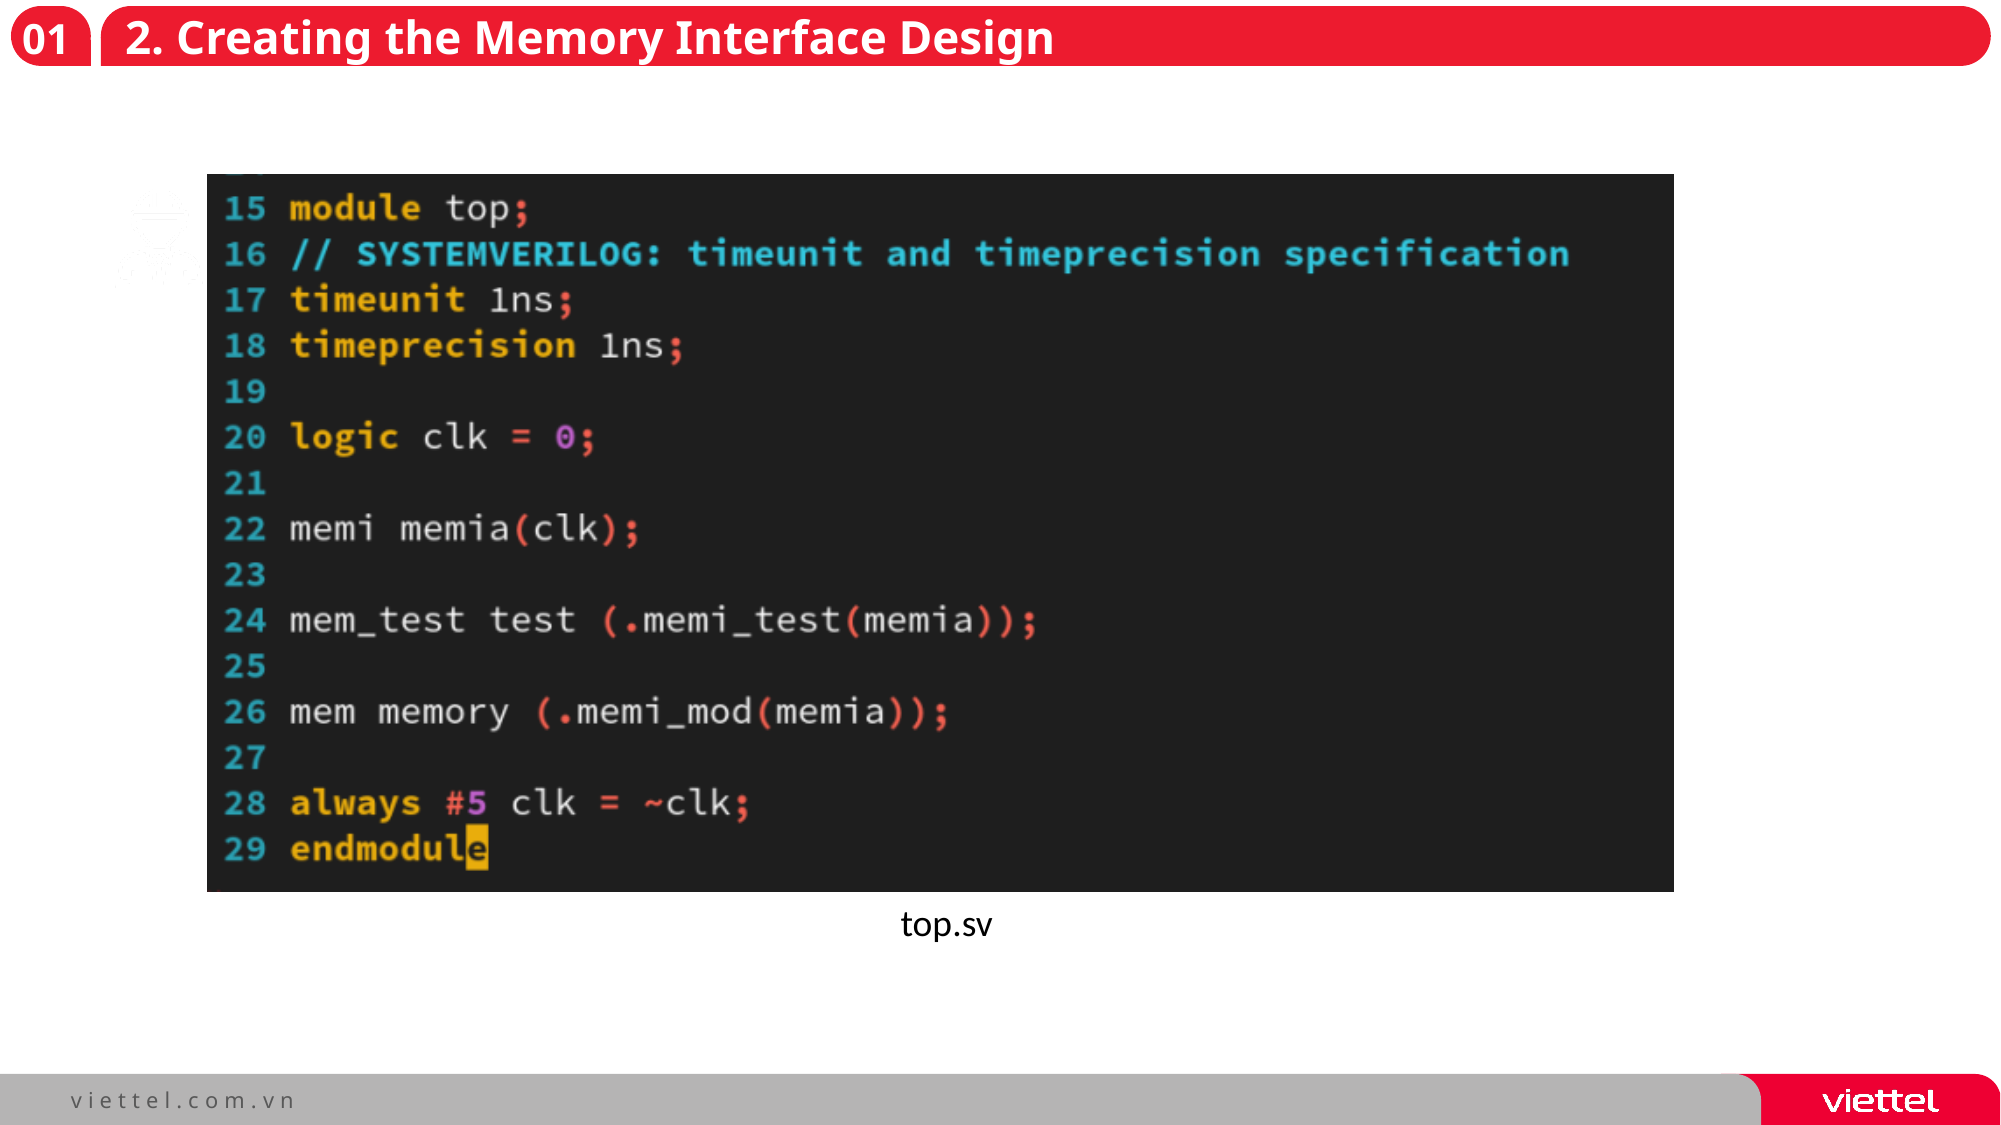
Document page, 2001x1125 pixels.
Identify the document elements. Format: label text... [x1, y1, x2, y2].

picture [109, 174, 1674, 892]
title 2. Creating the Memory Interface Design [109, 5, 1991, 66]
text_box top.sv [57, 81, 1943, 1027]
picture [1818, 1085, 1942, 1115]
text_box 01 [7, 5, 85, 71]
